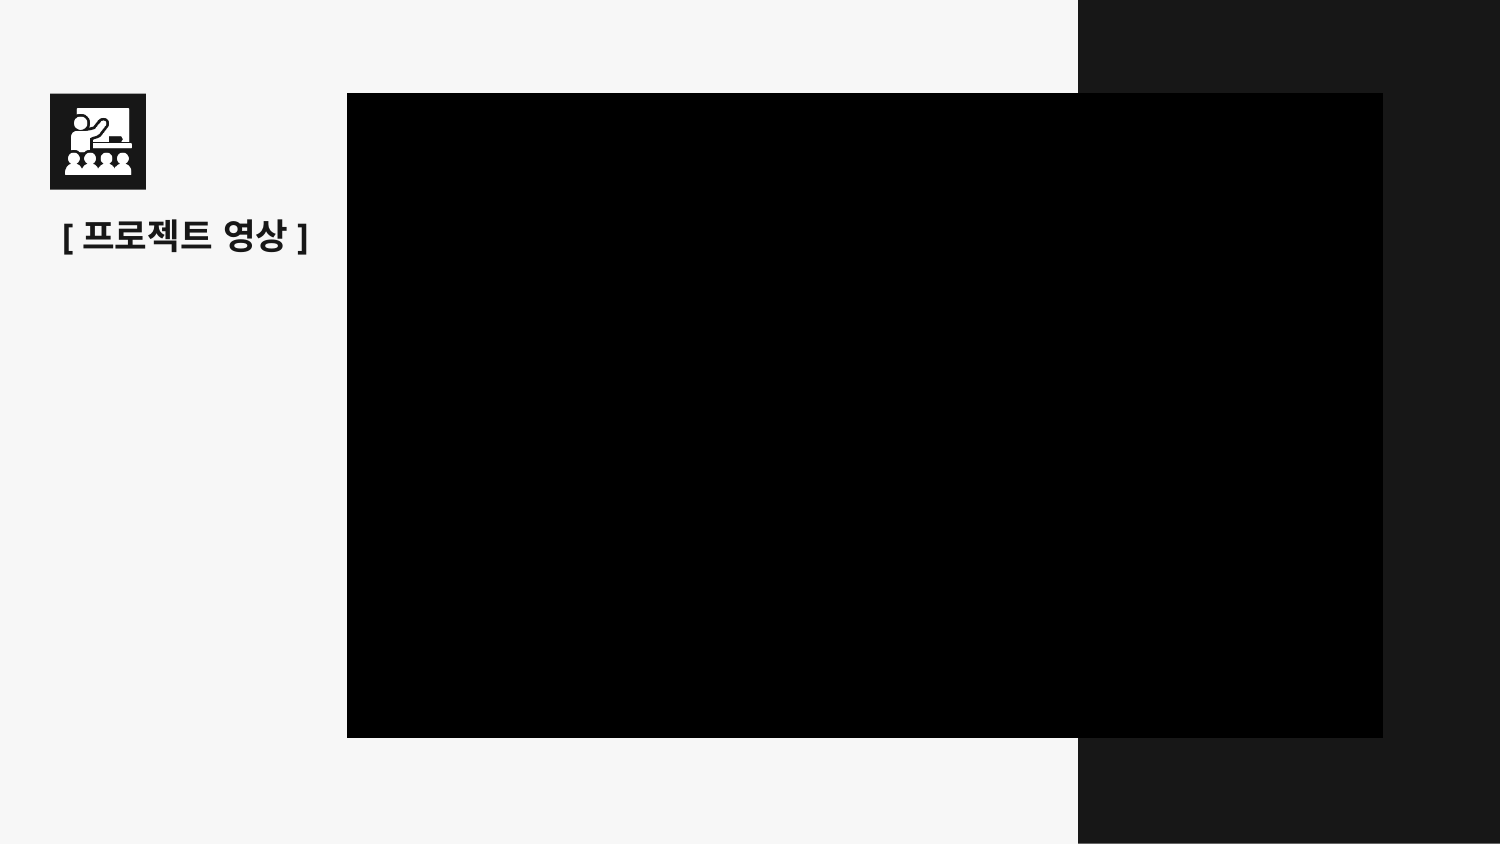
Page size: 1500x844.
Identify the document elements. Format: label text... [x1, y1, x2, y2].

picture [64, 107, 132, 176]
text_box [50, 93, 146, 190]
text_box [프로젝트 영상] [50, 210, 341, 260]
picture [346, 93, 1383, 738]
